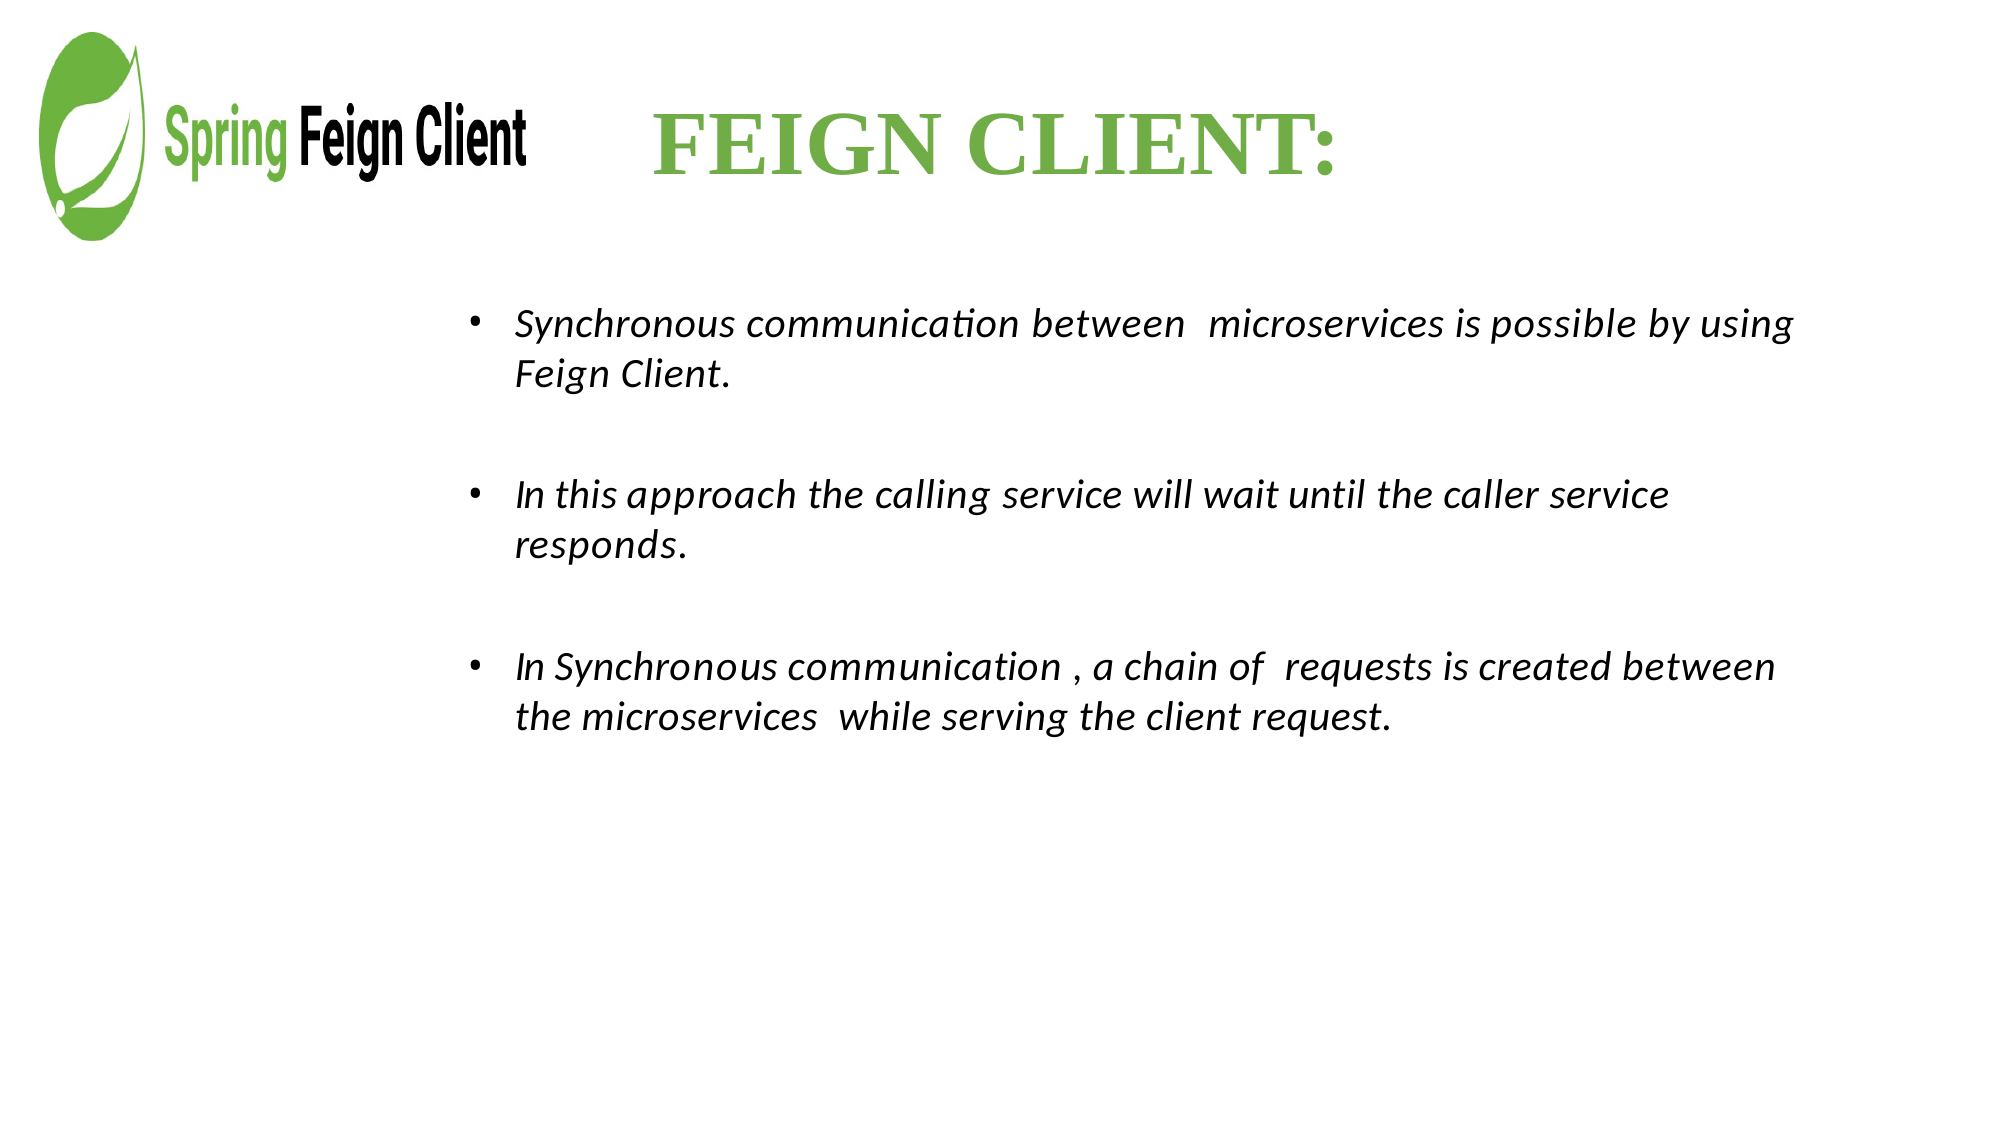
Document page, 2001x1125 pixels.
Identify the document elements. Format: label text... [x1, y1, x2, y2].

list Synchronous communication between microservices is possible by using Feign Client. In this approach the calling service will wait until the caller service responds. In Synchronous communication , a chain of requests is created between the microservices while serving the client request. [450, 287, 1863, 1014]
picture [39, 32, 526, 241]
title FEIGN CLIENT: [637, 81, 1578, 210]
